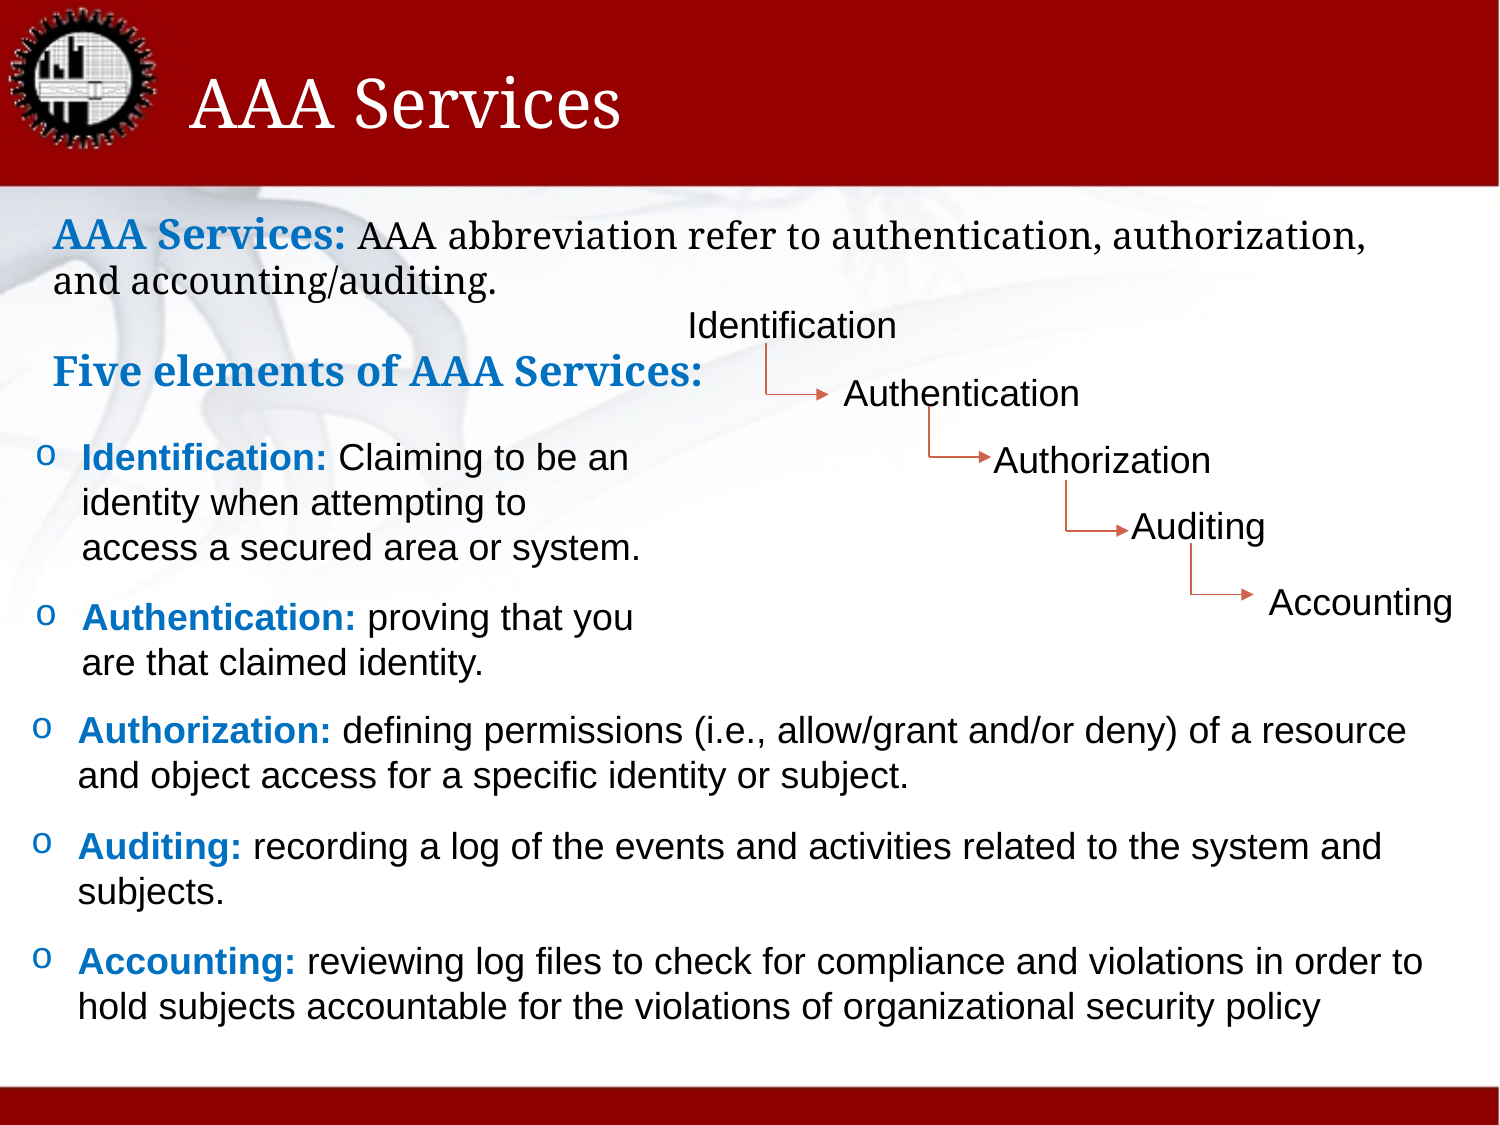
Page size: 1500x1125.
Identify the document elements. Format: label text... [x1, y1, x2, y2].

text_box Identification: Claiming to be an identity when attempting to access a secured area or system. Authentication: proving that you are that claimed identity. [20, 425, 668, 691]
list AAA Services: AAA abbreviation refer to authentication, authorization, and accounting/auditing. [37, 199, 1426, 325]
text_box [672, 293, 1500, 632]
picture [0, 0, 1500, 1125]
text_box Authorization: defining permissions (i.e., allow/grant and/or deny) of a resource and object access for a specific identity or subject. Auditing: recording a log of the events and activities related to the system and subjects. Accounting: reviewing log files to check for compliance and violations in order to hold subjects accountable for the violations of organizational security policy [16, 699, 1454, 1034]
title AAA Services [174, 24, 1450, 150]
text_box Five elements of AAA Services: [37, 337, 666, 413]
